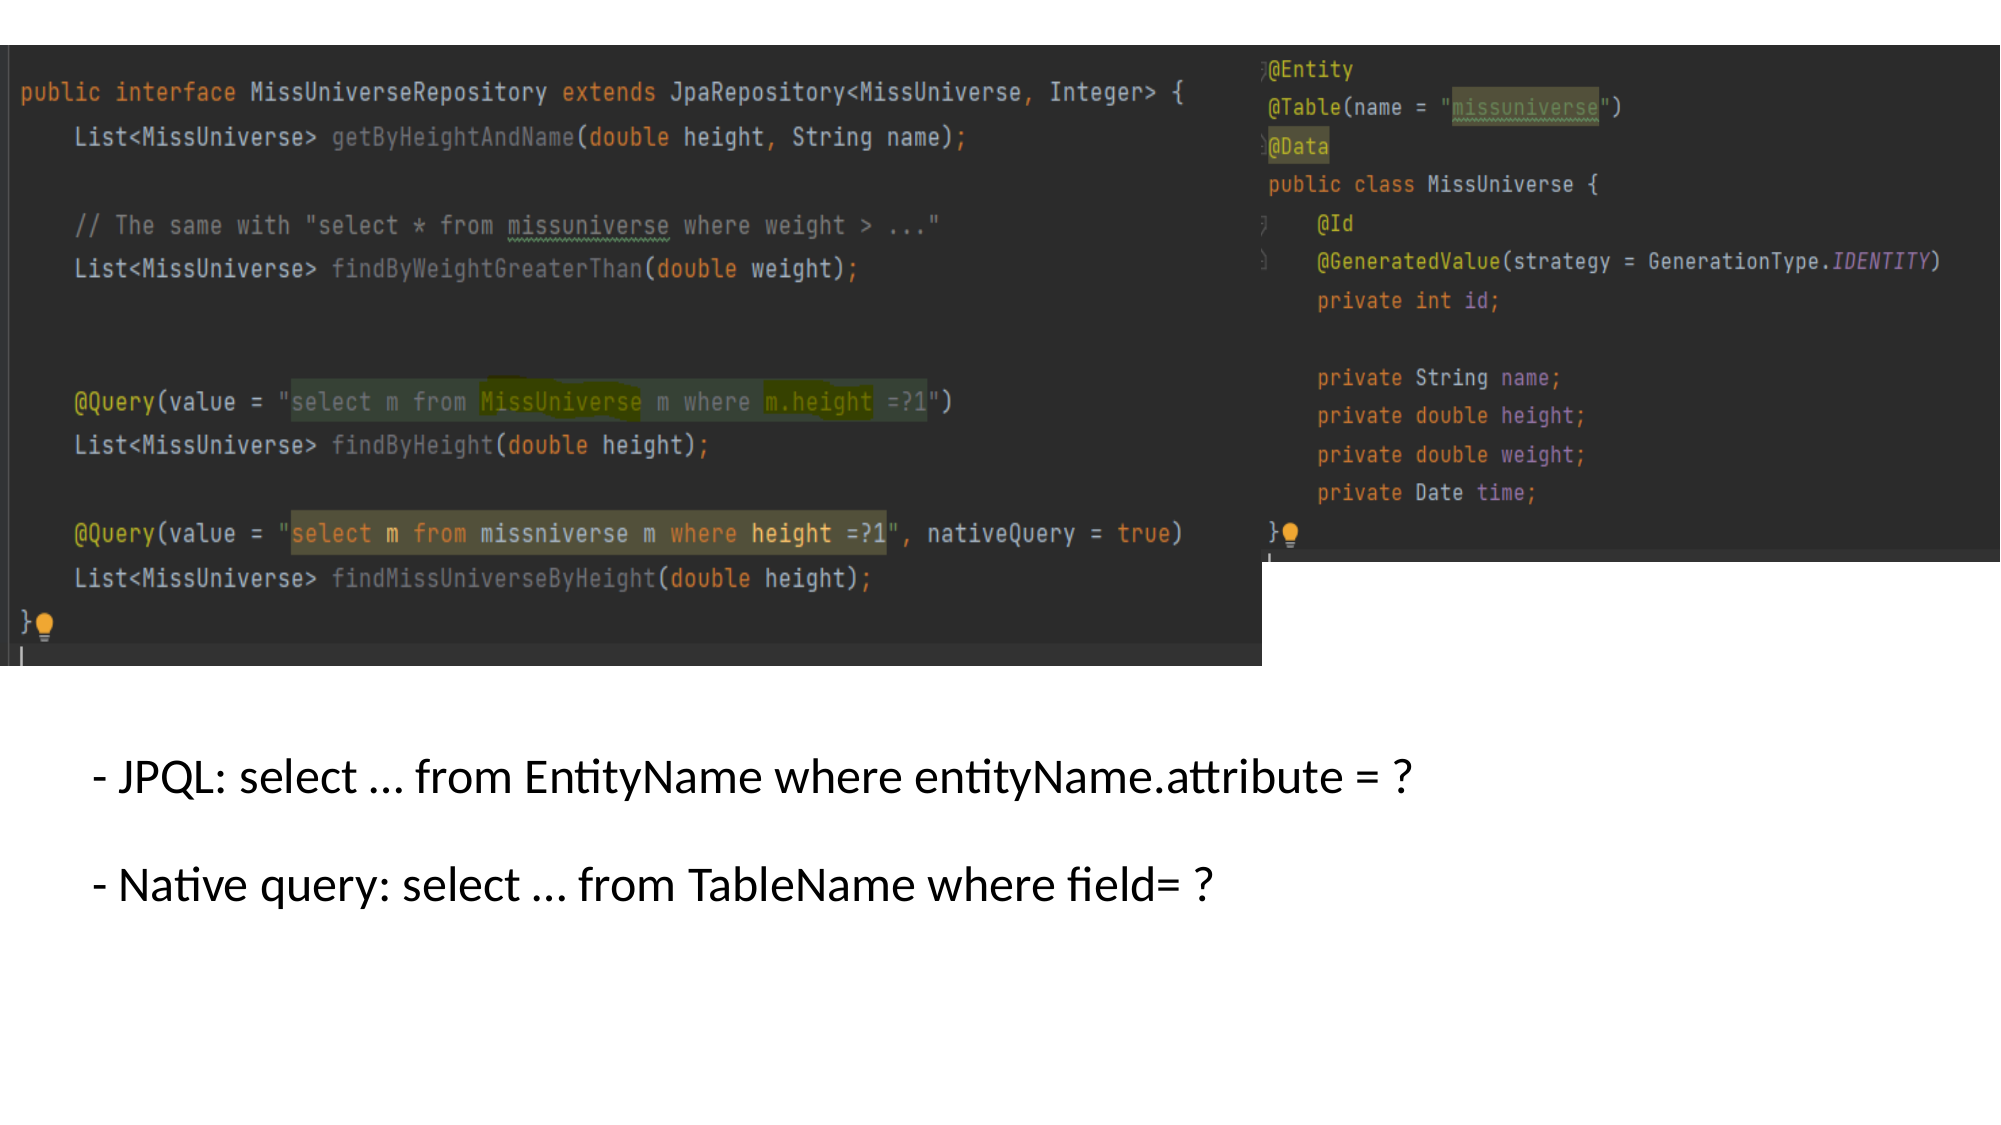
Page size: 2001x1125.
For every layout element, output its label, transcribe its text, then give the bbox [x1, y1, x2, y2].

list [0, 45, 1262, 666]
picture [1261, 45, 2000, 562]
title - JPQL: select … from EntityName where entityName.attribute = ? - Native query: select … from TableName where field= ? [77, 722, 1929, 940]
